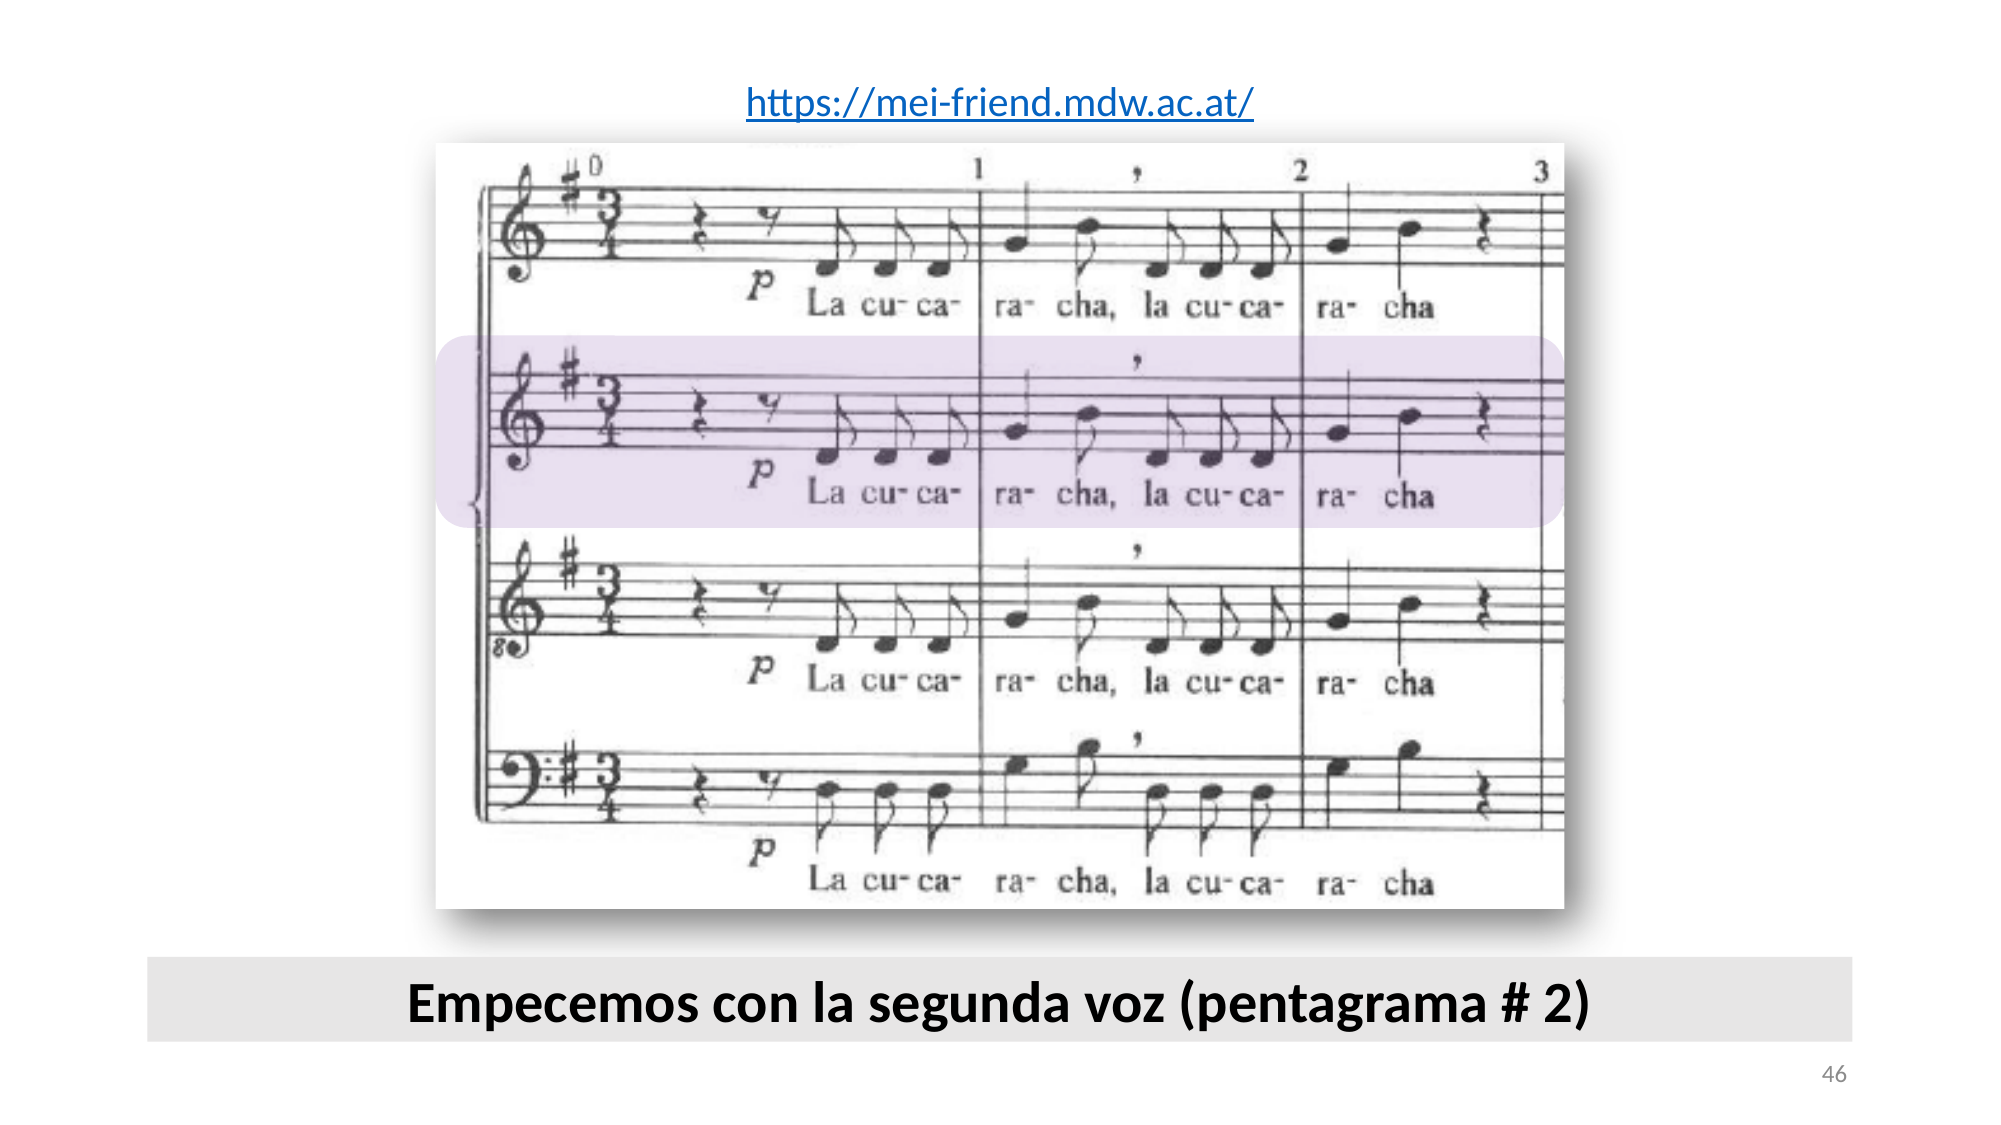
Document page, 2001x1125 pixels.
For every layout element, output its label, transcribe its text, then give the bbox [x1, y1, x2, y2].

text_box Empecemos con la segunda voz (pentagrama # 2) [147, 956, 1853, 1042]
slide_number 46 [1412, 1042, 1863, 1103]
text_box https://mei-friend.mdw.ac.at/ [708, 67, 1292, 132]
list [435, 143, 1565, 909]
